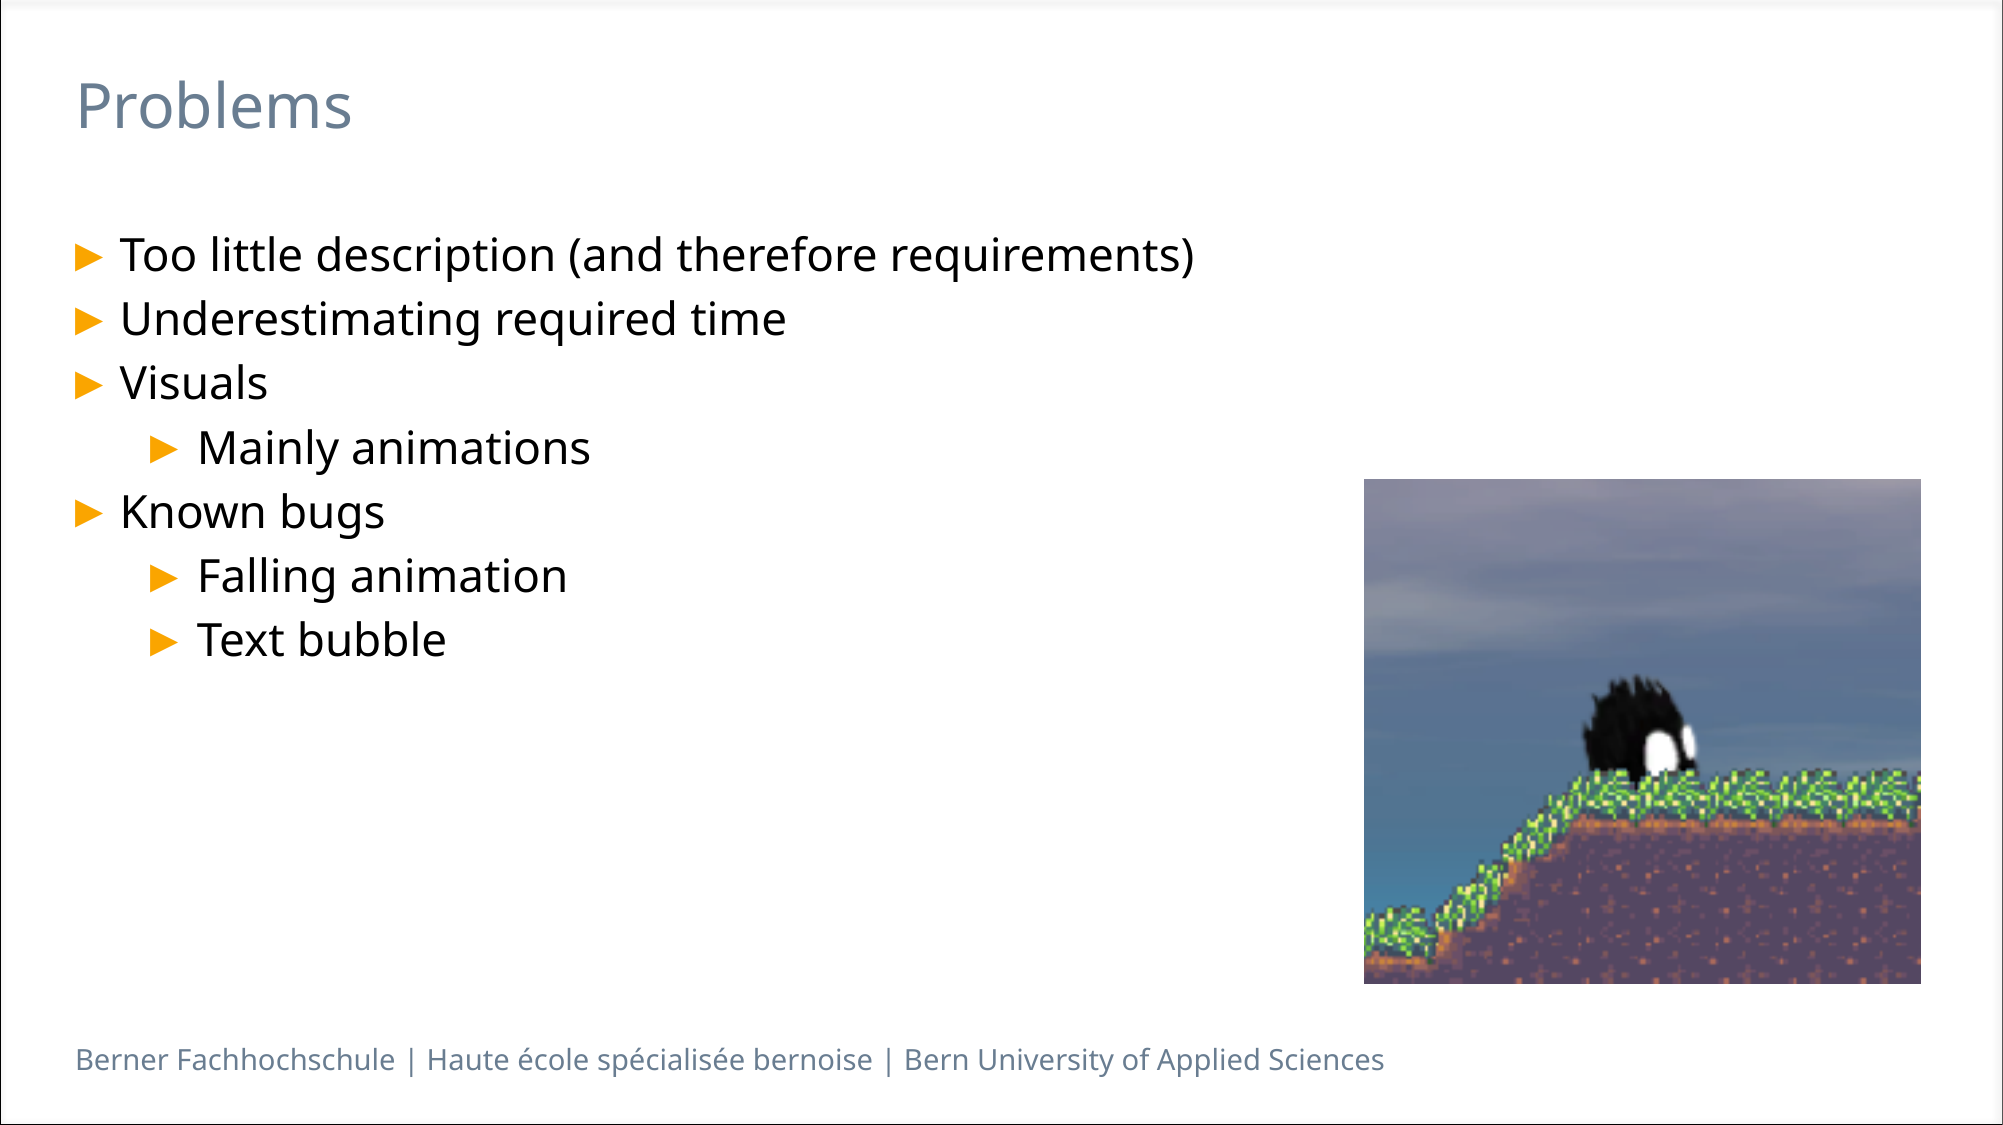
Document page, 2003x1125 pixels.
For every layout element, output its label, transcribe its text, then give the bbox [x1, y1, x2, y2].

picture [1364, 478, 1921, 985]
title Problems [75, 59, 1921, 148]
list Too little description (and therefore requirements) Underestimating required time Visuals Mainly animations Known bugs Falling animation Text bubble [75, 218, 1921, 1004]
